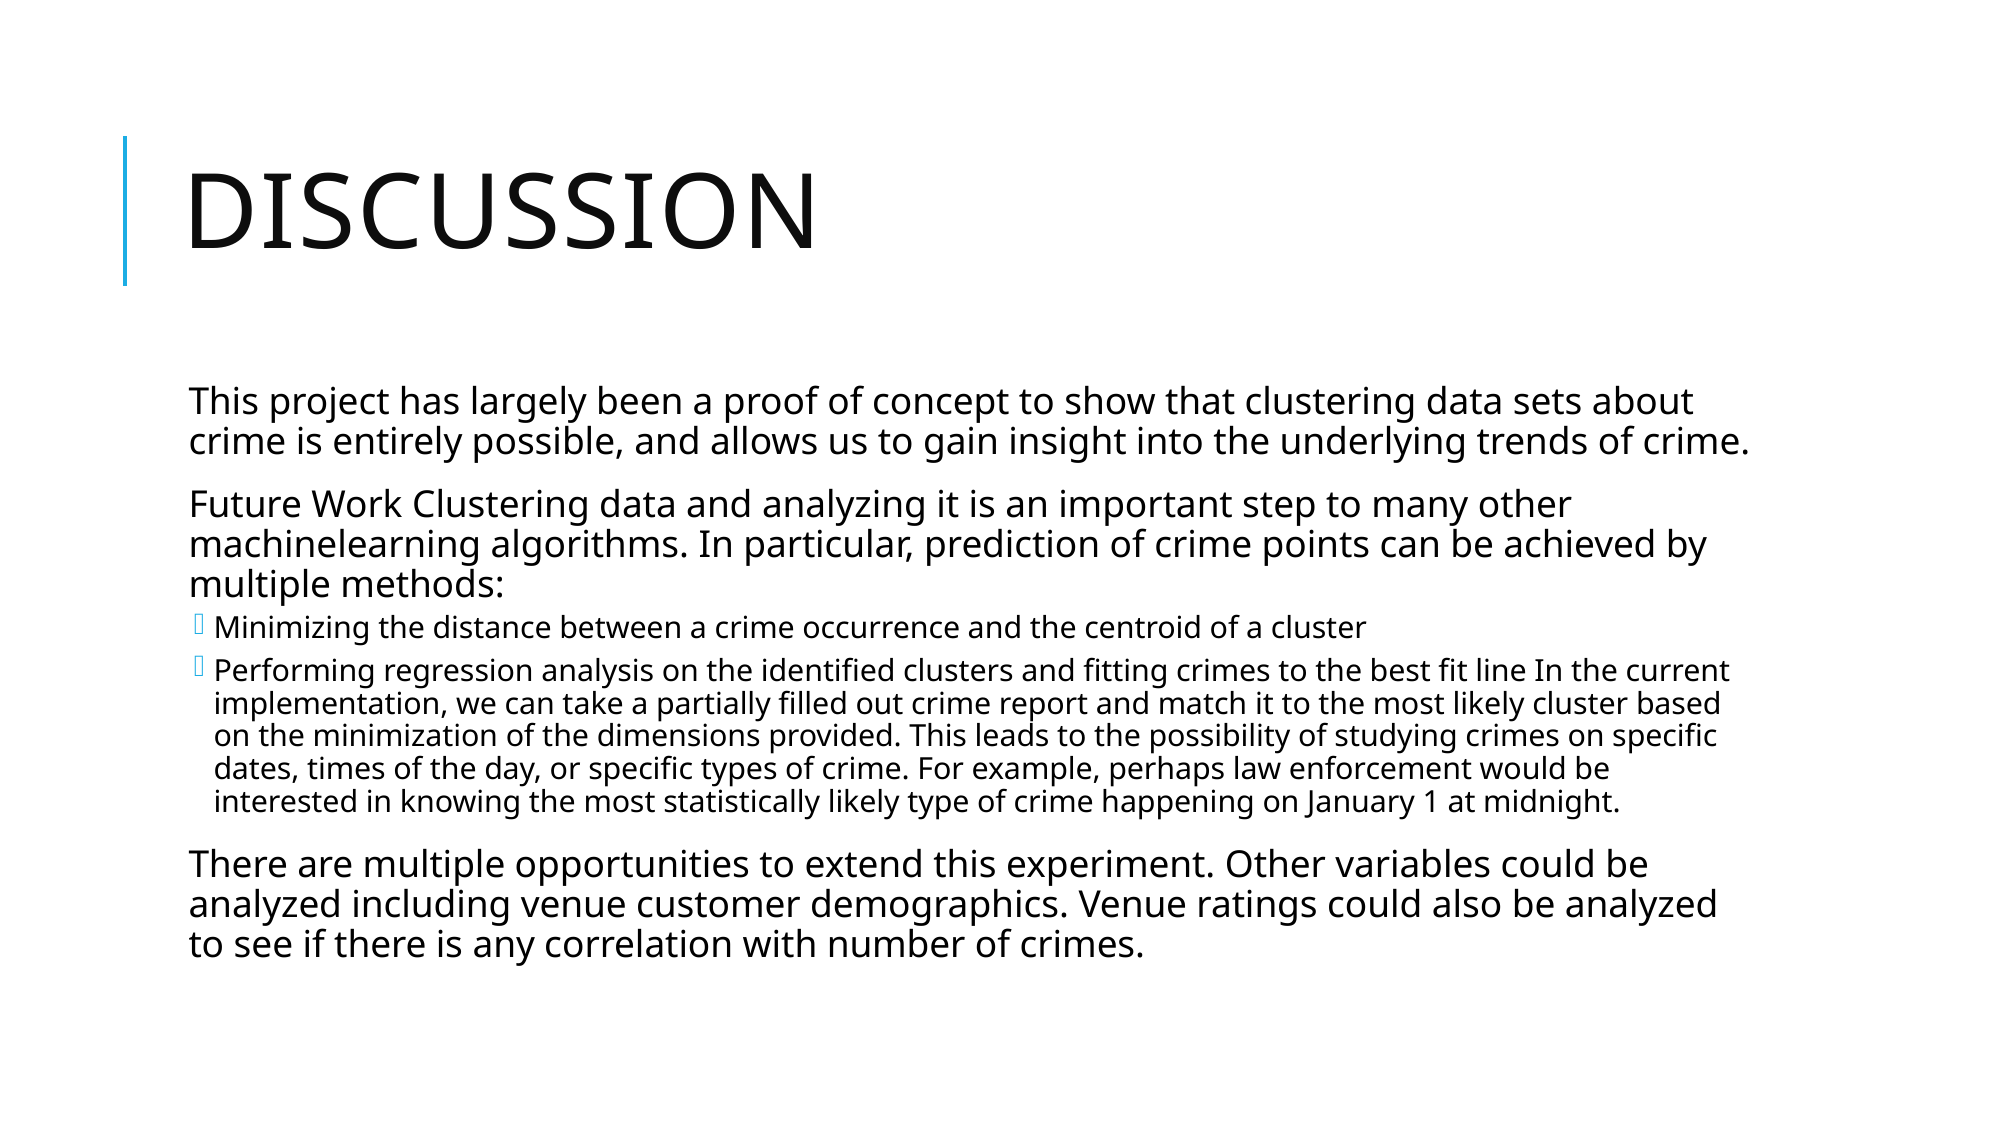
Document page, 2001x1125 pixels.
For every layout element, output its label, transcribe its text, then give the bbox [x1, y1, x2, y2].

title Discussion [168, 96, 1763, 342]
list This project has largely been a proof of concept to show that clustering data sets about crime is entirely possible, and allows us to gain insight into the underlying trends of crime. Future Work Clustering data and analyzing it is an important step to many other machinelearning algorithms. In particular, prediction of crime points can be achieved by multiple methods: Minimizing the distance between a crime occurrence and the centroid of a cluster Performing regression analysis on the identified clusters and fitting crimes to the best fit line In the current implementation, we can take a partially filled out crime report and match it to the most likely cluster based on the minimization of the dimensions provided. This leads to the possibility of studying crimes on specific dates, times of the day, or specific types of crime. For example, perhaps law enforcement would be interested in knowing the most statistically likely type of crime happening on January 1 at midnight. There are multiple opportunities to extend this experiment. Other variables could be analyzed including venue customer demographics. Venue ratings could also be analyzed to see if there is any correlation with number of crimes. [168, 375, 1763, 1035]
